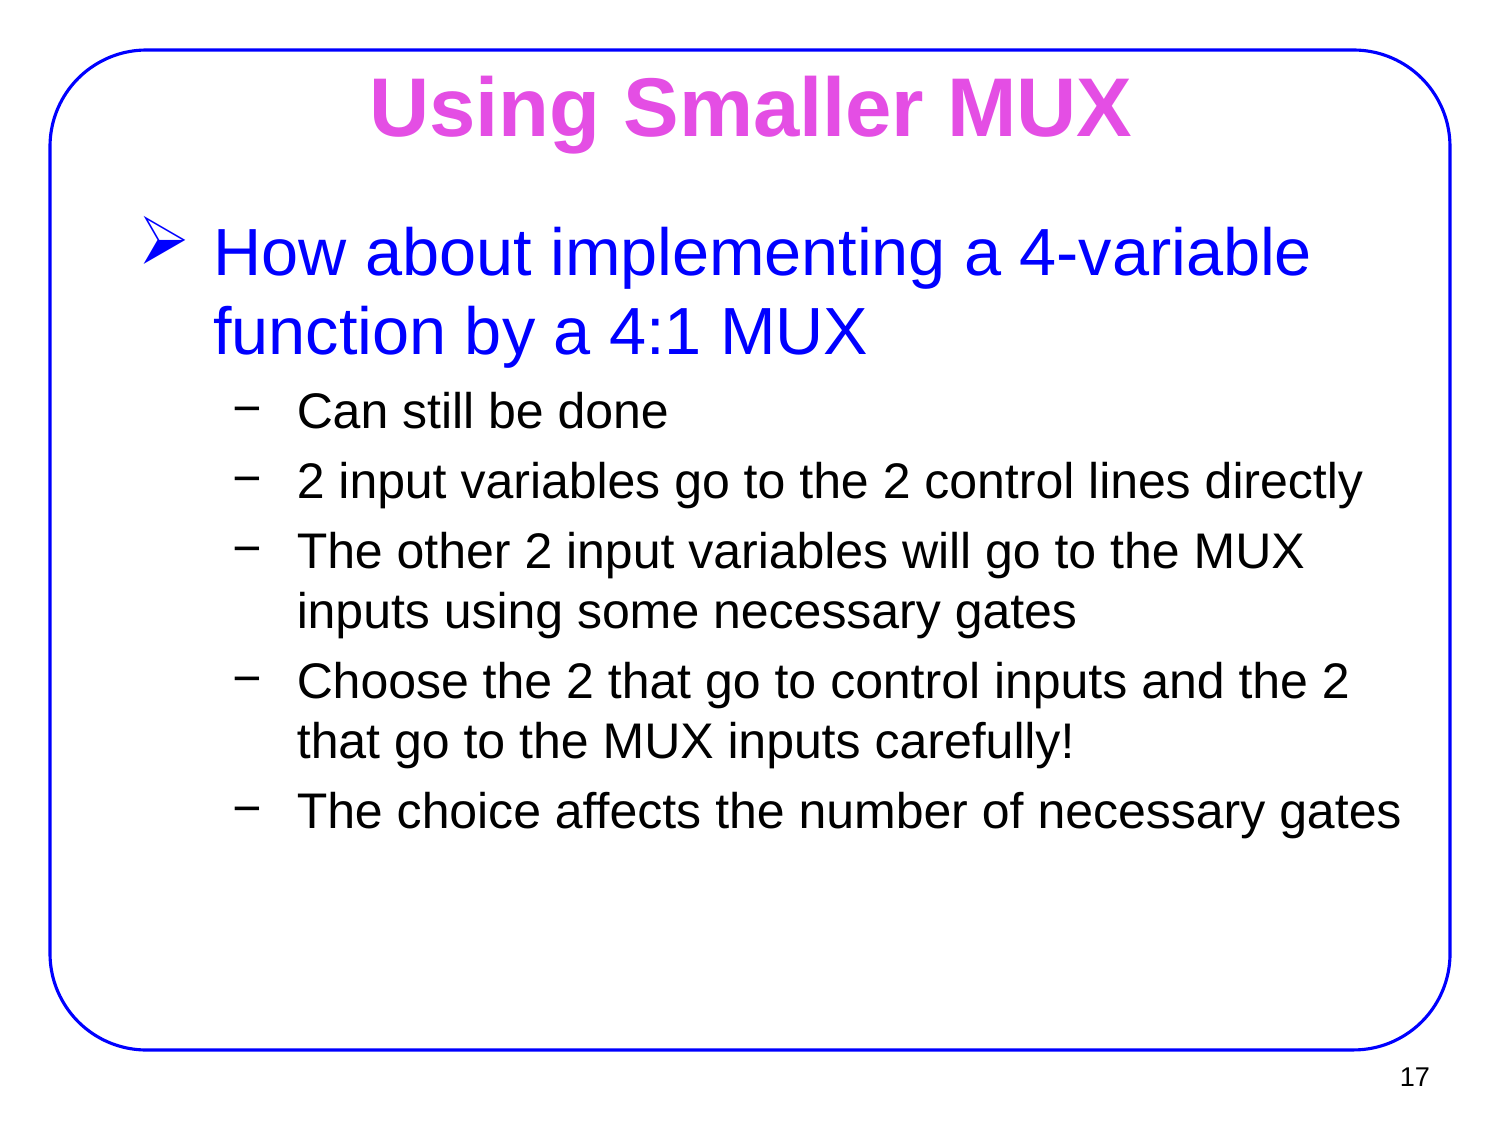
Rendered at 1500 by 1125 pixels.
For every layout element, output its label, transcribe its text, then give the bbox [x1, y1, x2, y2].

title Using Smaller MUX [113, 66, 1389, 140]
list How about implementing a 4-variable function by a 4:1 MUX Can still be done 2 input variables go to the 2 control lines directly The other 2 input variables will go to the MUX inputs using some necessary gates Choose the 2 that go to control inputs and the 2 that go to the MUX inputs carefully! The choice affects the number of necessary gates [46, 200, 1454, 963]
slide_number 17 [1351, 1047, 1444, 1104]
